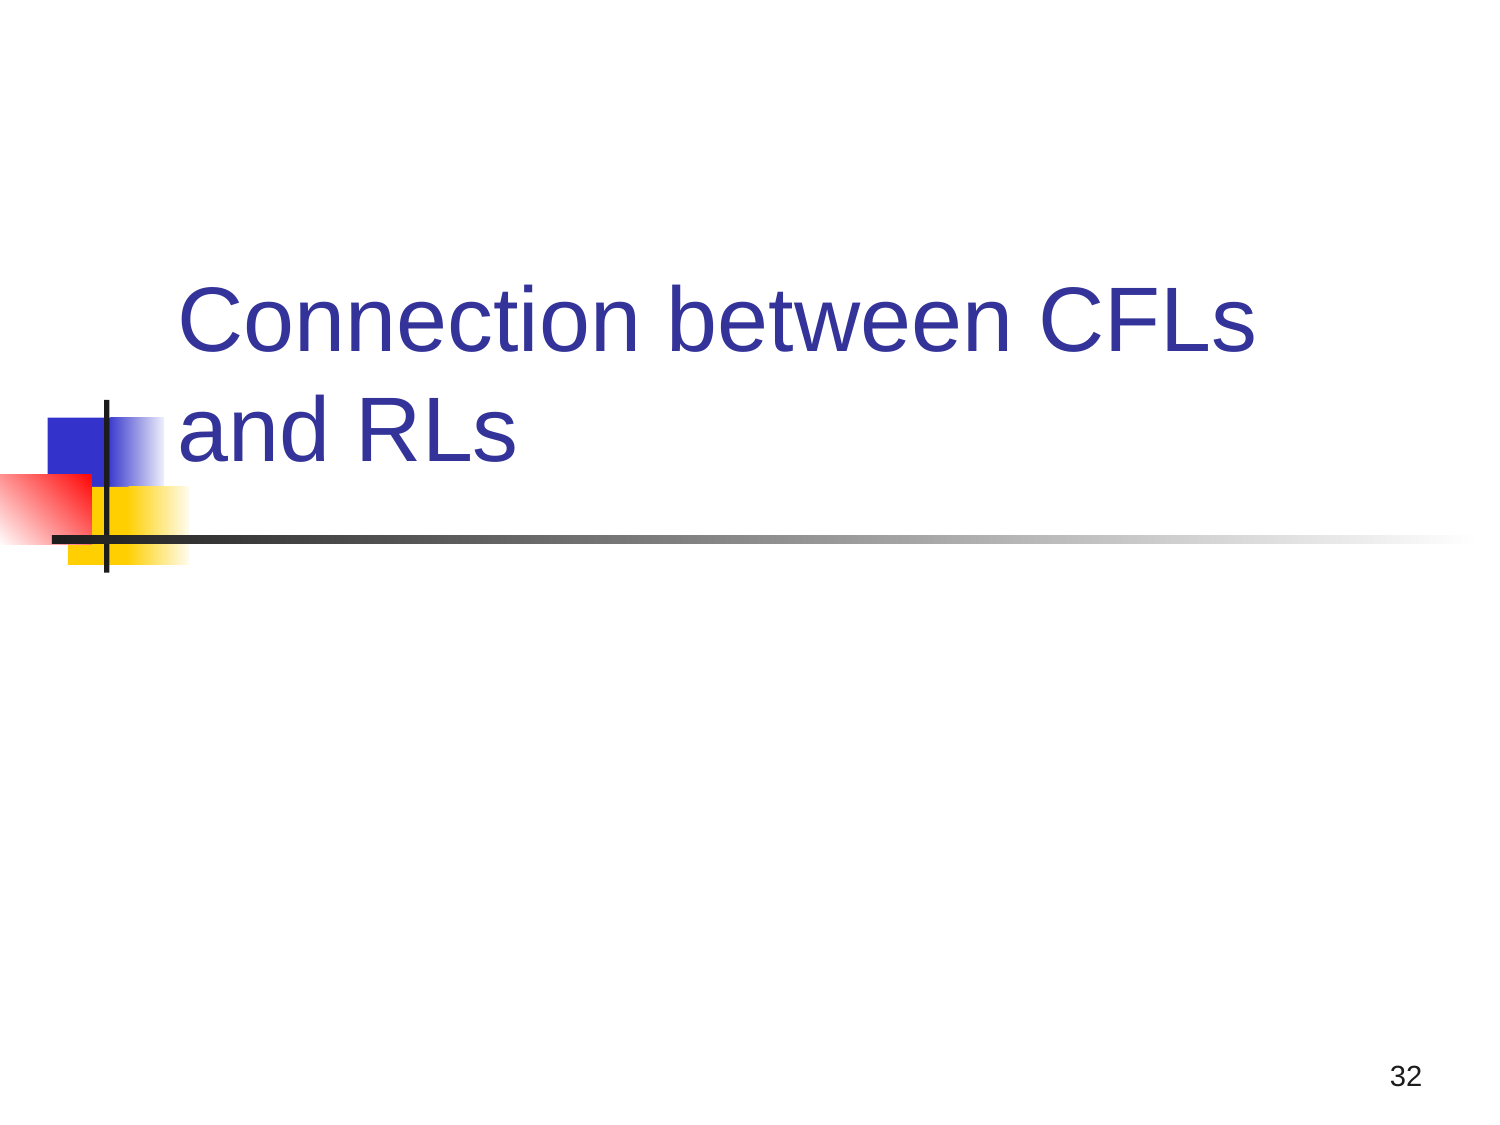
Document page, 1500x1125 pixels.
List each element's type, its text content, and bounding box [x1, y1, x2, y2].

slide_number 32 [1124, 1024, 1438, 1101]
title Connection between CFLs and RLs [162, 299, 1438, 488]
